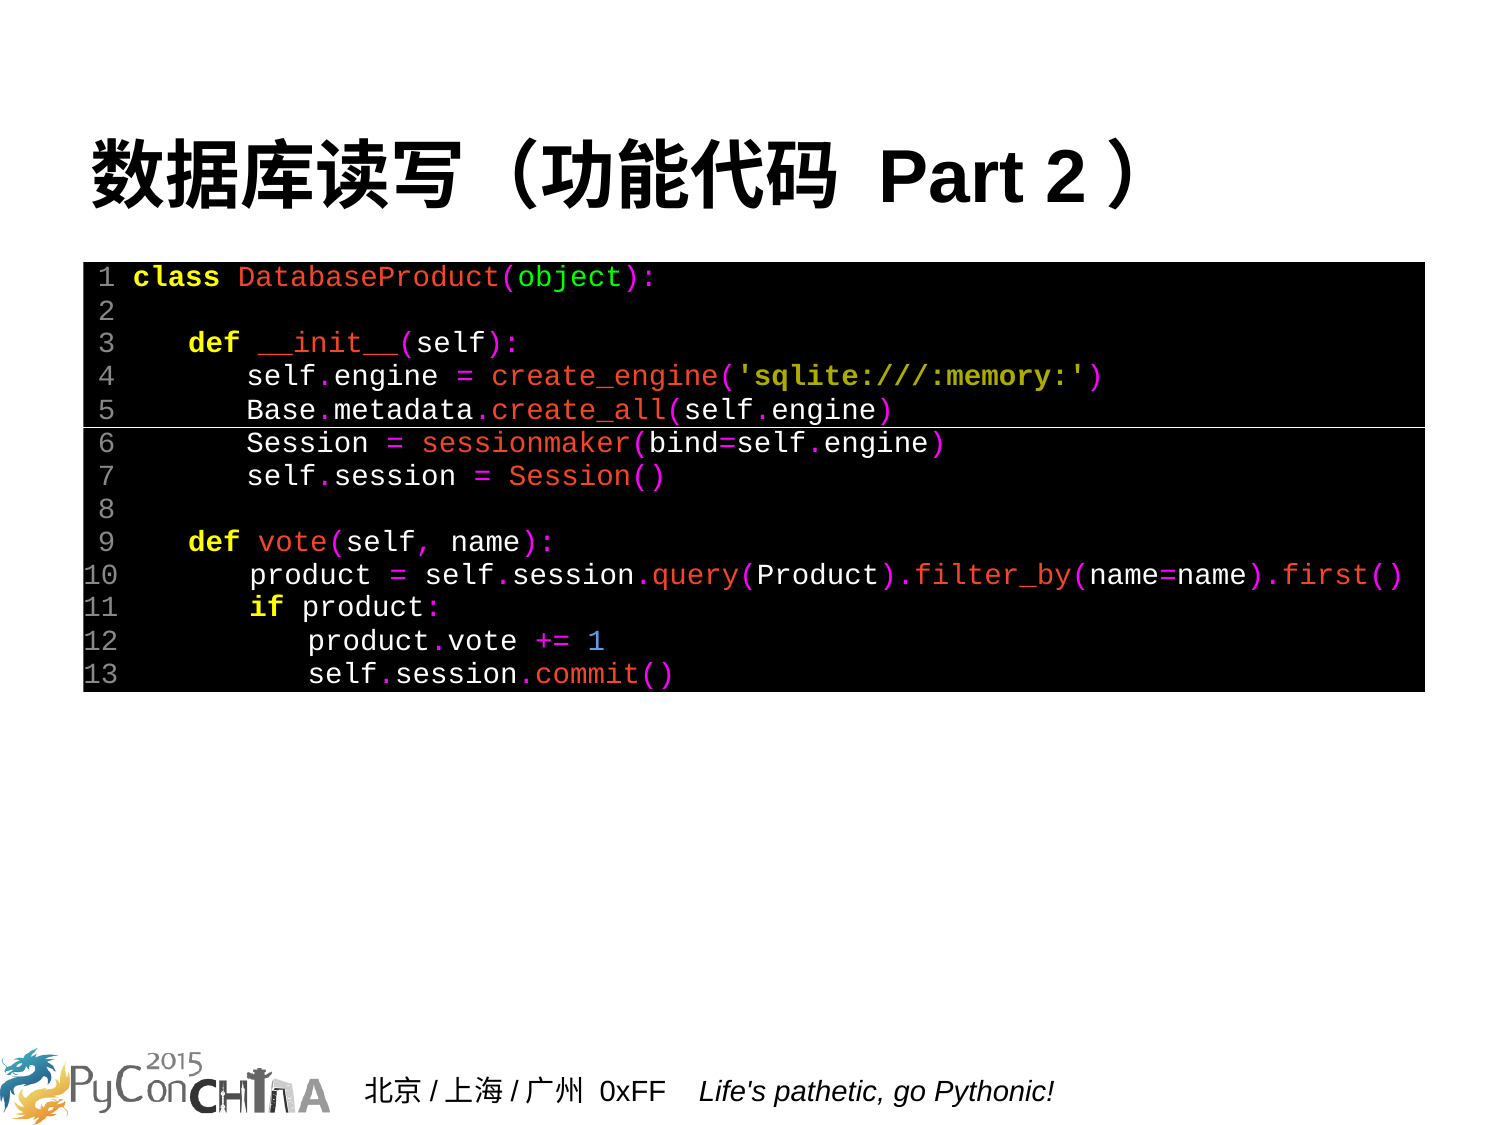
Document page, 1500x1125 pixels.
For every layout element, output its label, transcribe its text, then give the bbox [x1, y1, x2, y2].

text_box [83, 262, 1426, 726]
title 数据库读写（功能代码 Part 2） [75, 45, 1425, 233]
picture [0, 1048, 330, 1125]
